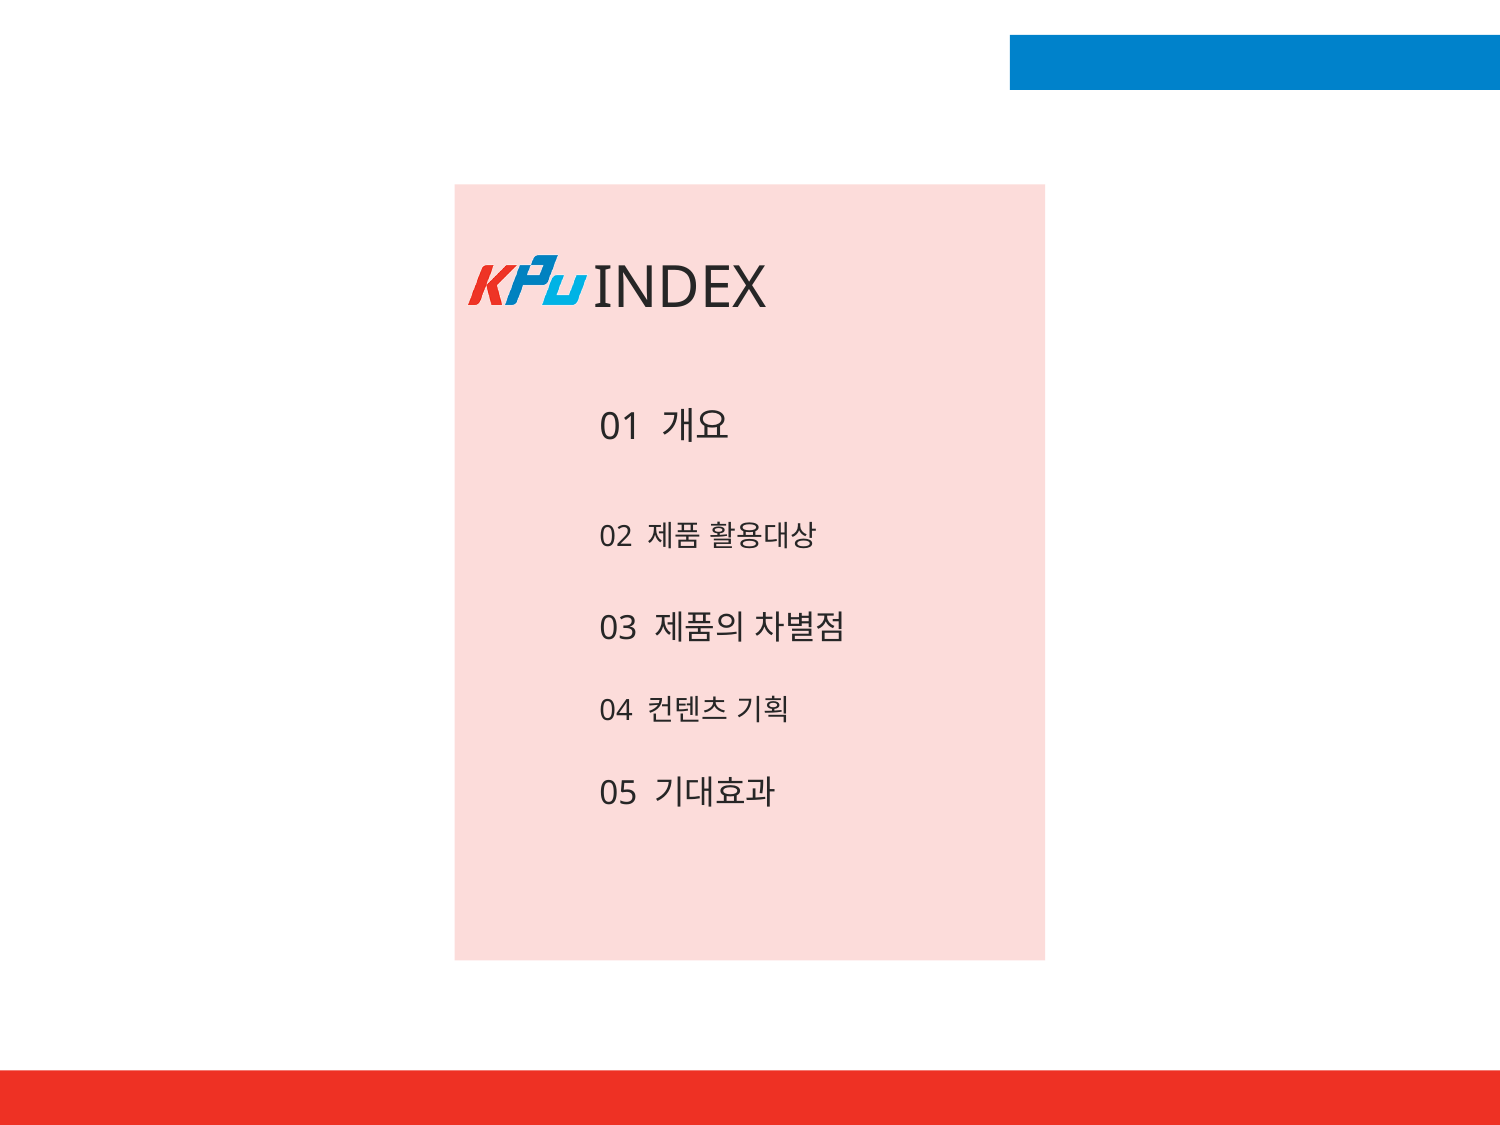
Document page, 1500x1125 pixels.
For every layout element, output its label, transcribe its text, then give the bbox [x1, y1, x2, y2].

text_box INDEX [579, 242, 794, 327]
text_box 01 개요 [584, 349, 1046, 455]
picture [457, 246, 600, 326]
text_box [0, 1068, 1500, 1125]
text_box 02 제품 활용대상 04 컨텐츠 기획 [584, 474, 892, 599]
text_box 03 제품의 차별점 05 기대효과 [584, 599, 999, 819]
text_box [453, 182, 1047, 962]
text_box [1009, 34, 1500, 91]
